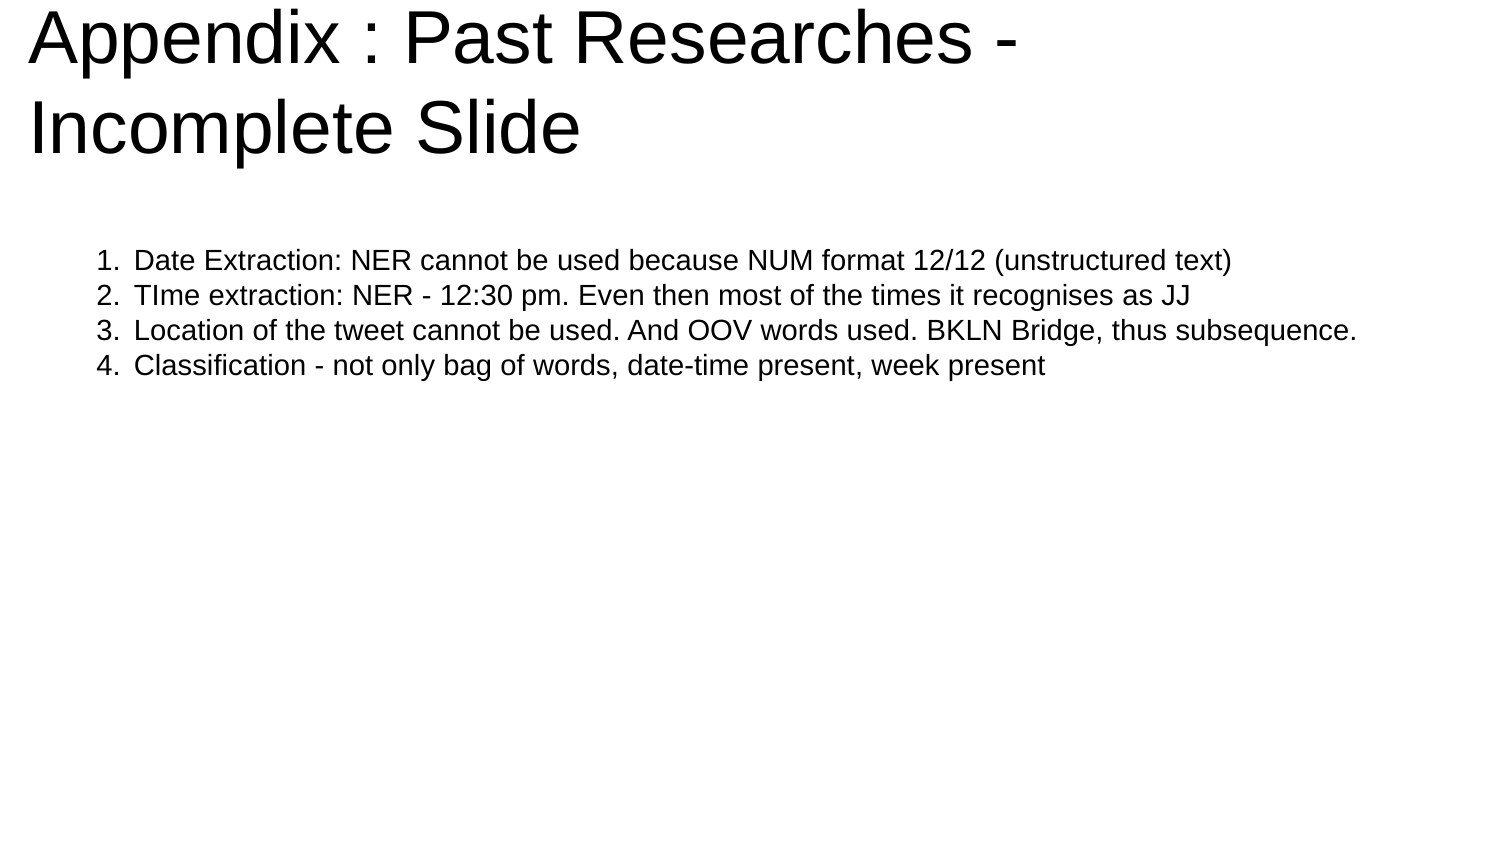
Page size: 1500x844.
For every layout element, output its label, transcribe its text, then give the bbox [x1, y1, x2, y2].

title Appendix : Past Researches - Incomplete Slide [13, 9, 1411, 148]
text_box Date Extraction: NER cannot be used because NUM format 12/12 (unstructured text) TIme extraction: NER - 12:30 pm. Even then most of the times it recognises as JJ Location of the tweet cannot be used. And OOV words used. BKLN Bridge, thus subsequence. Classification - not only bag of words, date-time present, week present [43, 226, 1381, 390]
